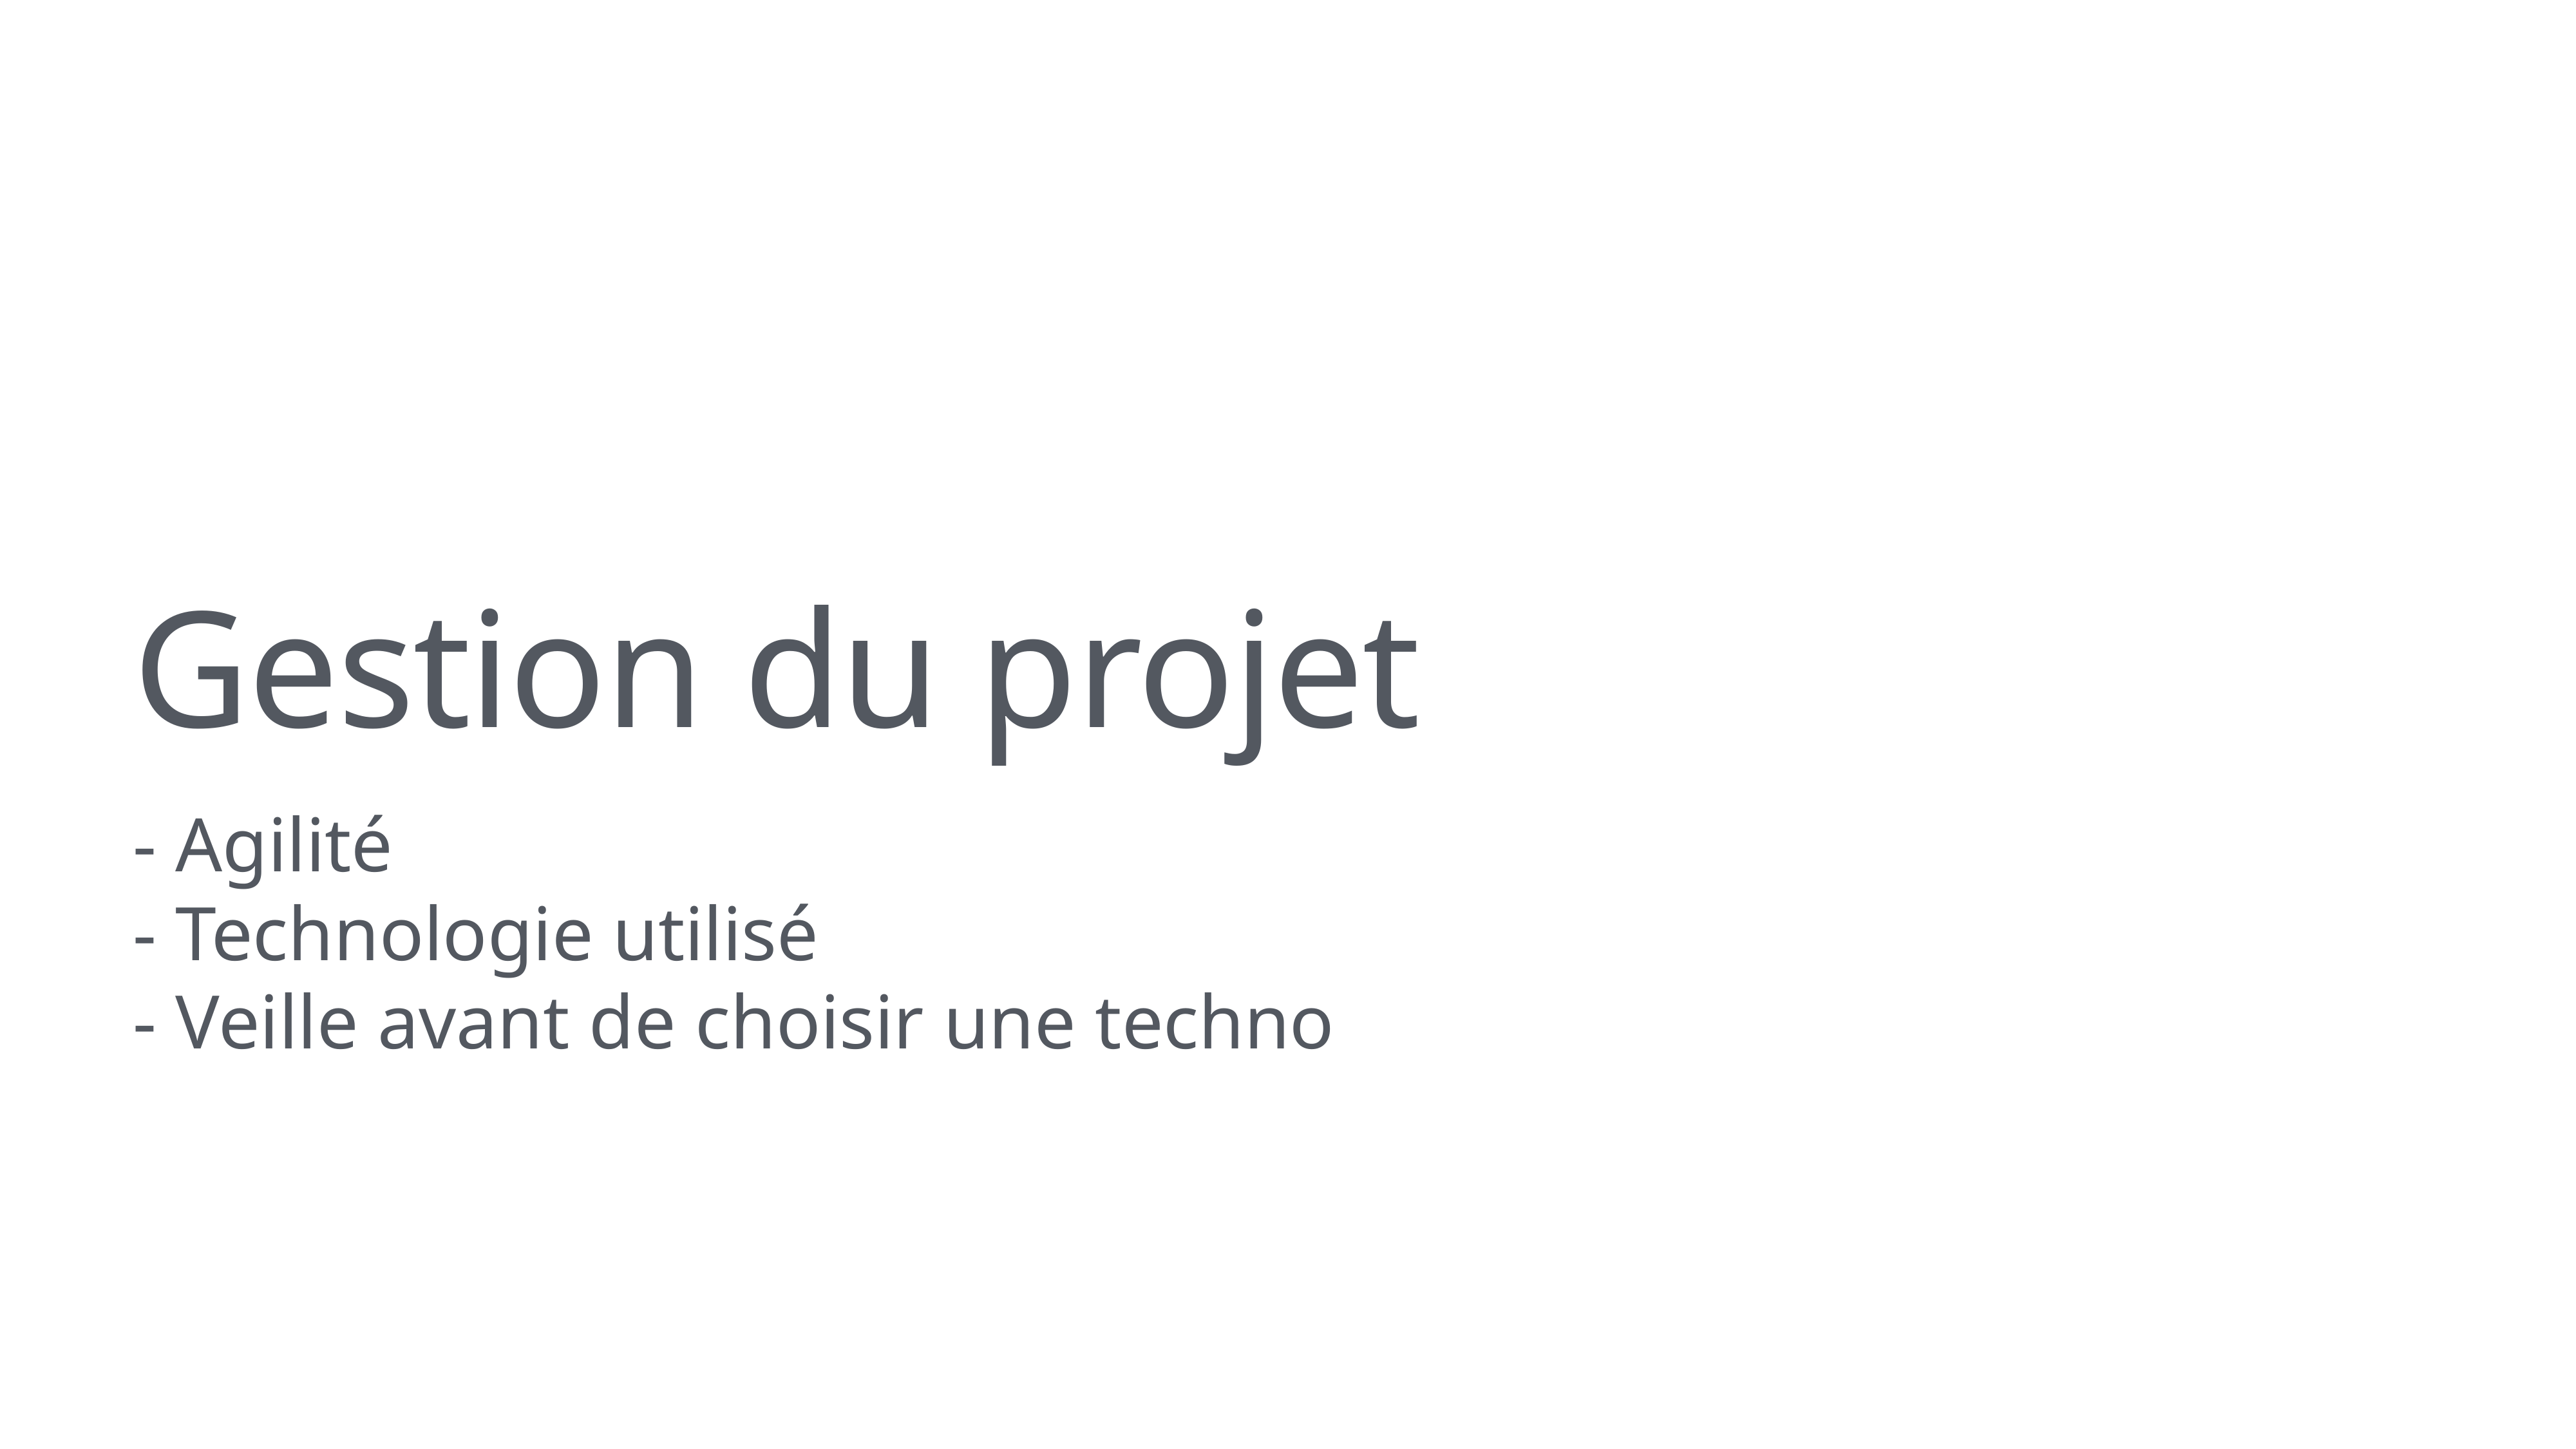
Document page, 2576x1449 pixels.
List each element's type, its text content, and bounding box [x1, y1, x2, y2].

title Gestion du projet [127, 276, 2449, 768]
subtitle - Agilité - Technologie utilisé - Veille avant de choisir une techno [127, 792, 2449, 1203]
